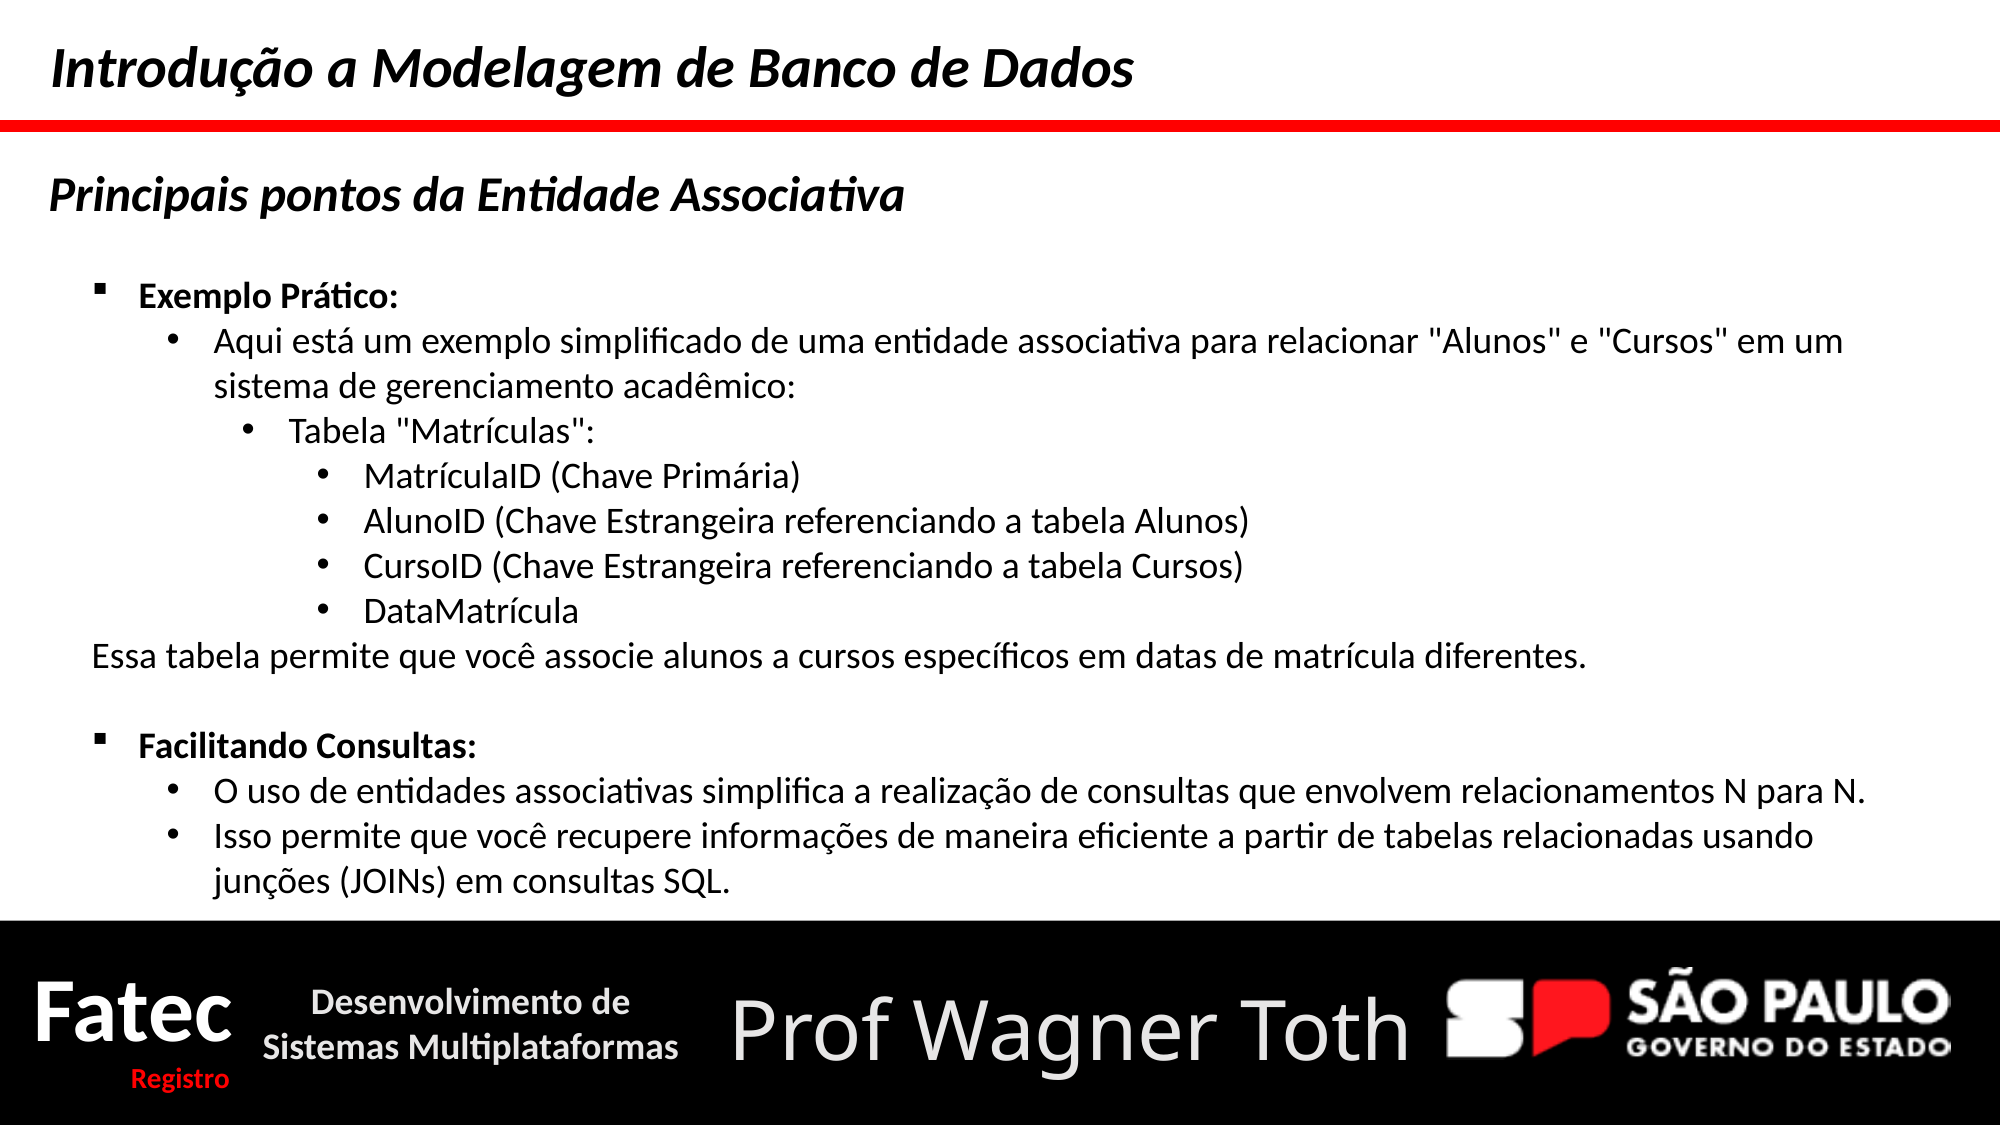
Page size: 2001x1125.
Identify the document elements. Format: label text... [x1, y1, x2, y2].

text_box Principais pontos da Entidade Associativa [33, 153, 922, 229]
text_box Introdução a Modelagem de Banco de Dados [35, 21, 1151, 107]
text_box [0, 920, 2000, 1125]
text_box Exemplo Prático: Aqui está um exemplo simplificado de uma entidade associativa para relacionar "Alunos" e "Cursos" em um sistema de gerenciamento acadêmico: Tabela "Matrículas": MatrículaID (Chave Primária) AlunoID (Chave Estrangeira referenciando a tabela Alunos) CursoID (Chave Estrangeira referenciando a tabela Cursos) DataMatrícula Essa tabela permite que você associe alunos a cursos específicos em datas de matrícula diferentes. Facilitando Consultas: O uso de entidades associativas simplifica a realização de consultas que envolvem relacionamentos N para N. Isso permite que você recupere informações de maneira eficiente a partir de tabelas relacionadas usando junções (JOINs) em consultas SQL. [76, 263, 1951, 909]
